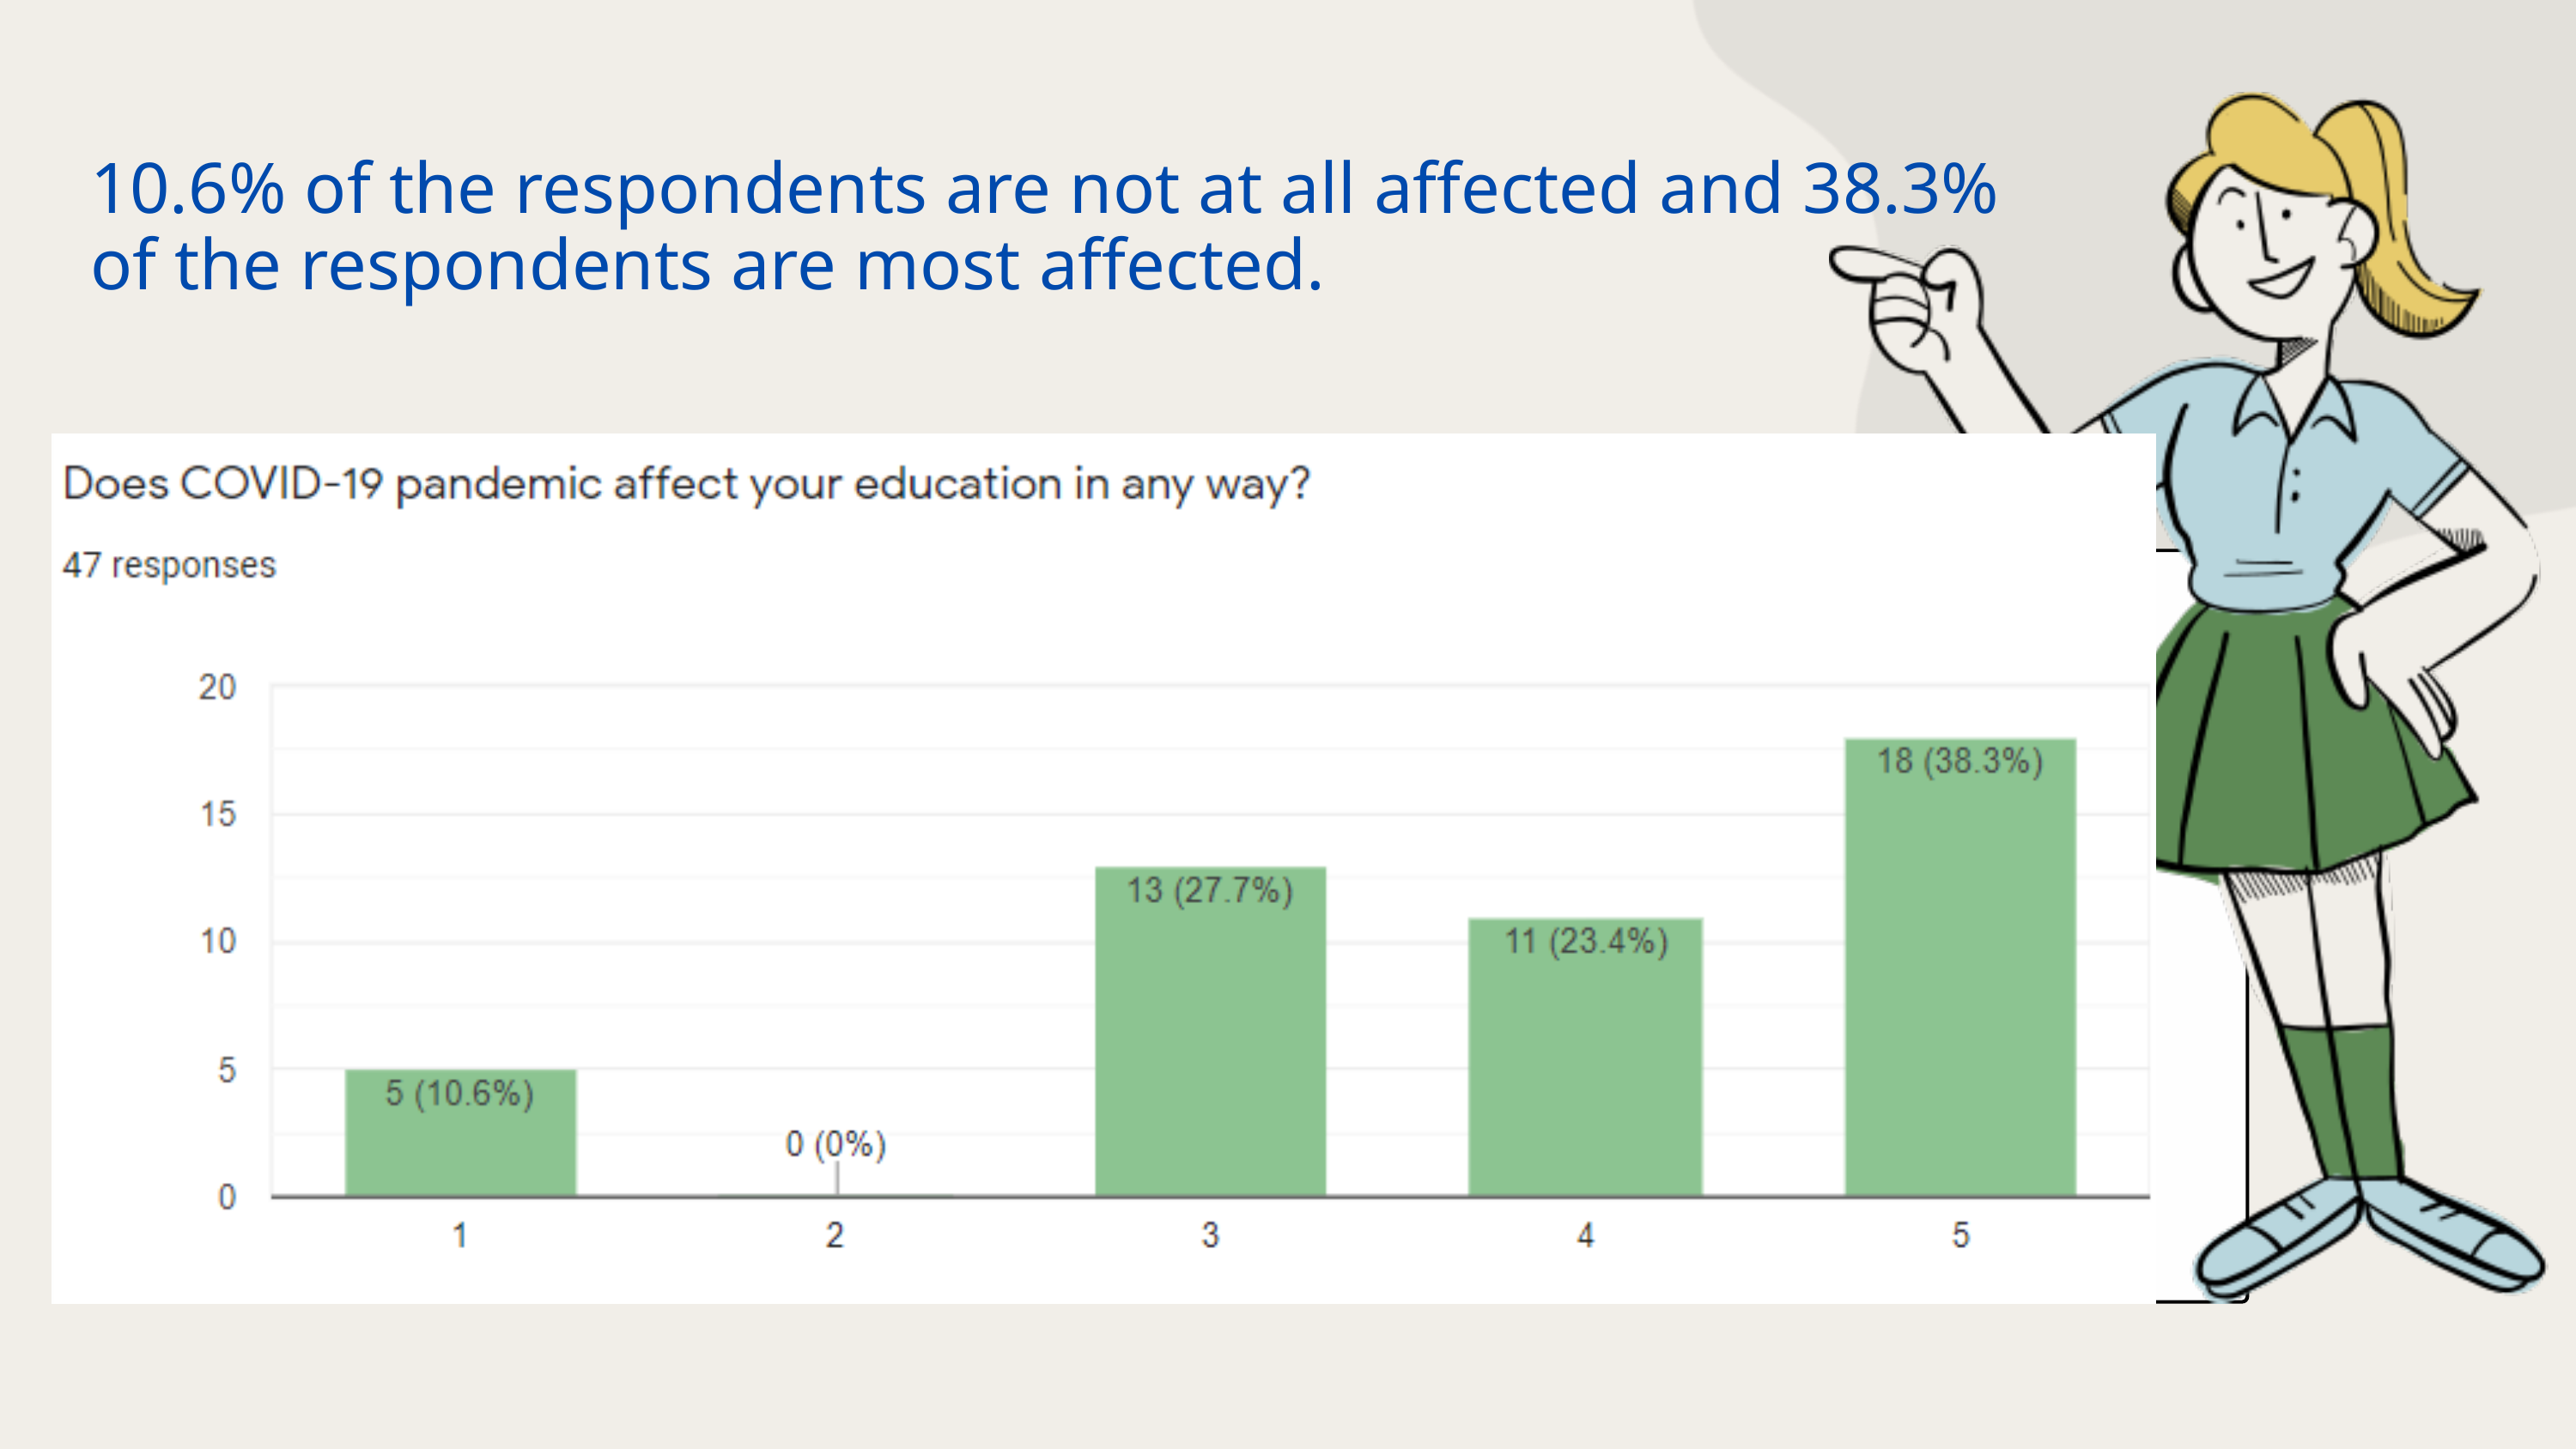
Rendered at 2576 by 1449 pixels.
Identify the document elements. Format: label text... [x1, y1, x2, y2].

text_box 10.6% of the respondents are not at all affected and 38.3% of the respondents are most affected. [89, 149, 1620, 304]
picture [51, 0, 2576, 1304]
